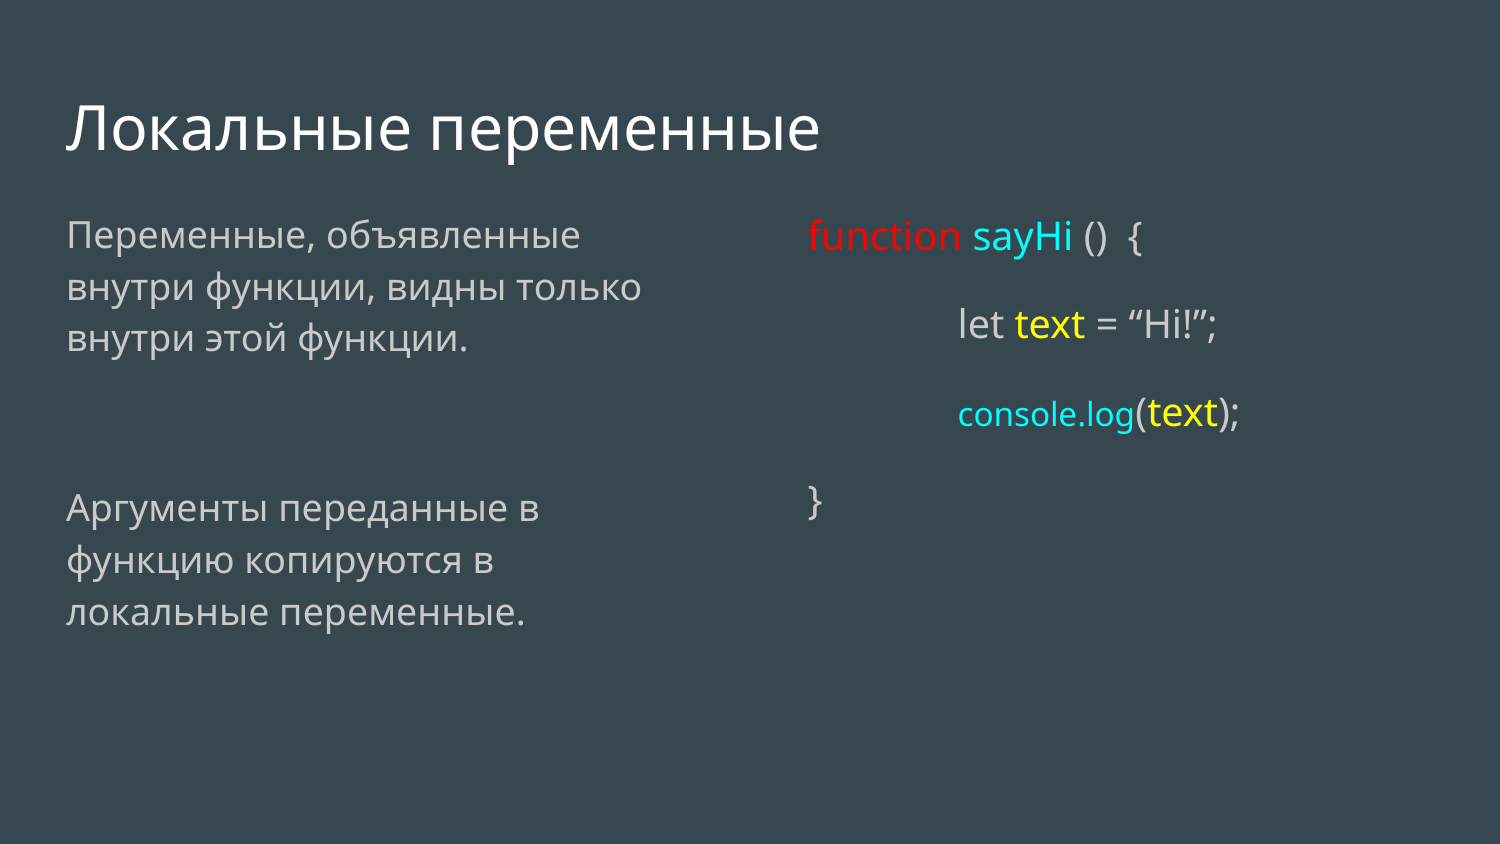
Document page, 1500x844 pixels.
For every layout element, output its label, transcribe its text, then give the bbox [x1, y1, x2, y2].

list function sayHi () { let text = “Hi!”; console.log(text); } [792, 189, 1449, 750]
list Переменные, объявленные внутри функции, видны только внутри этой функции. Аргументы переданные в функцию копируются в локальные переменные. [51, 189, 708, 750]
title Локальные переменные [51, 72, 1449, 167]
